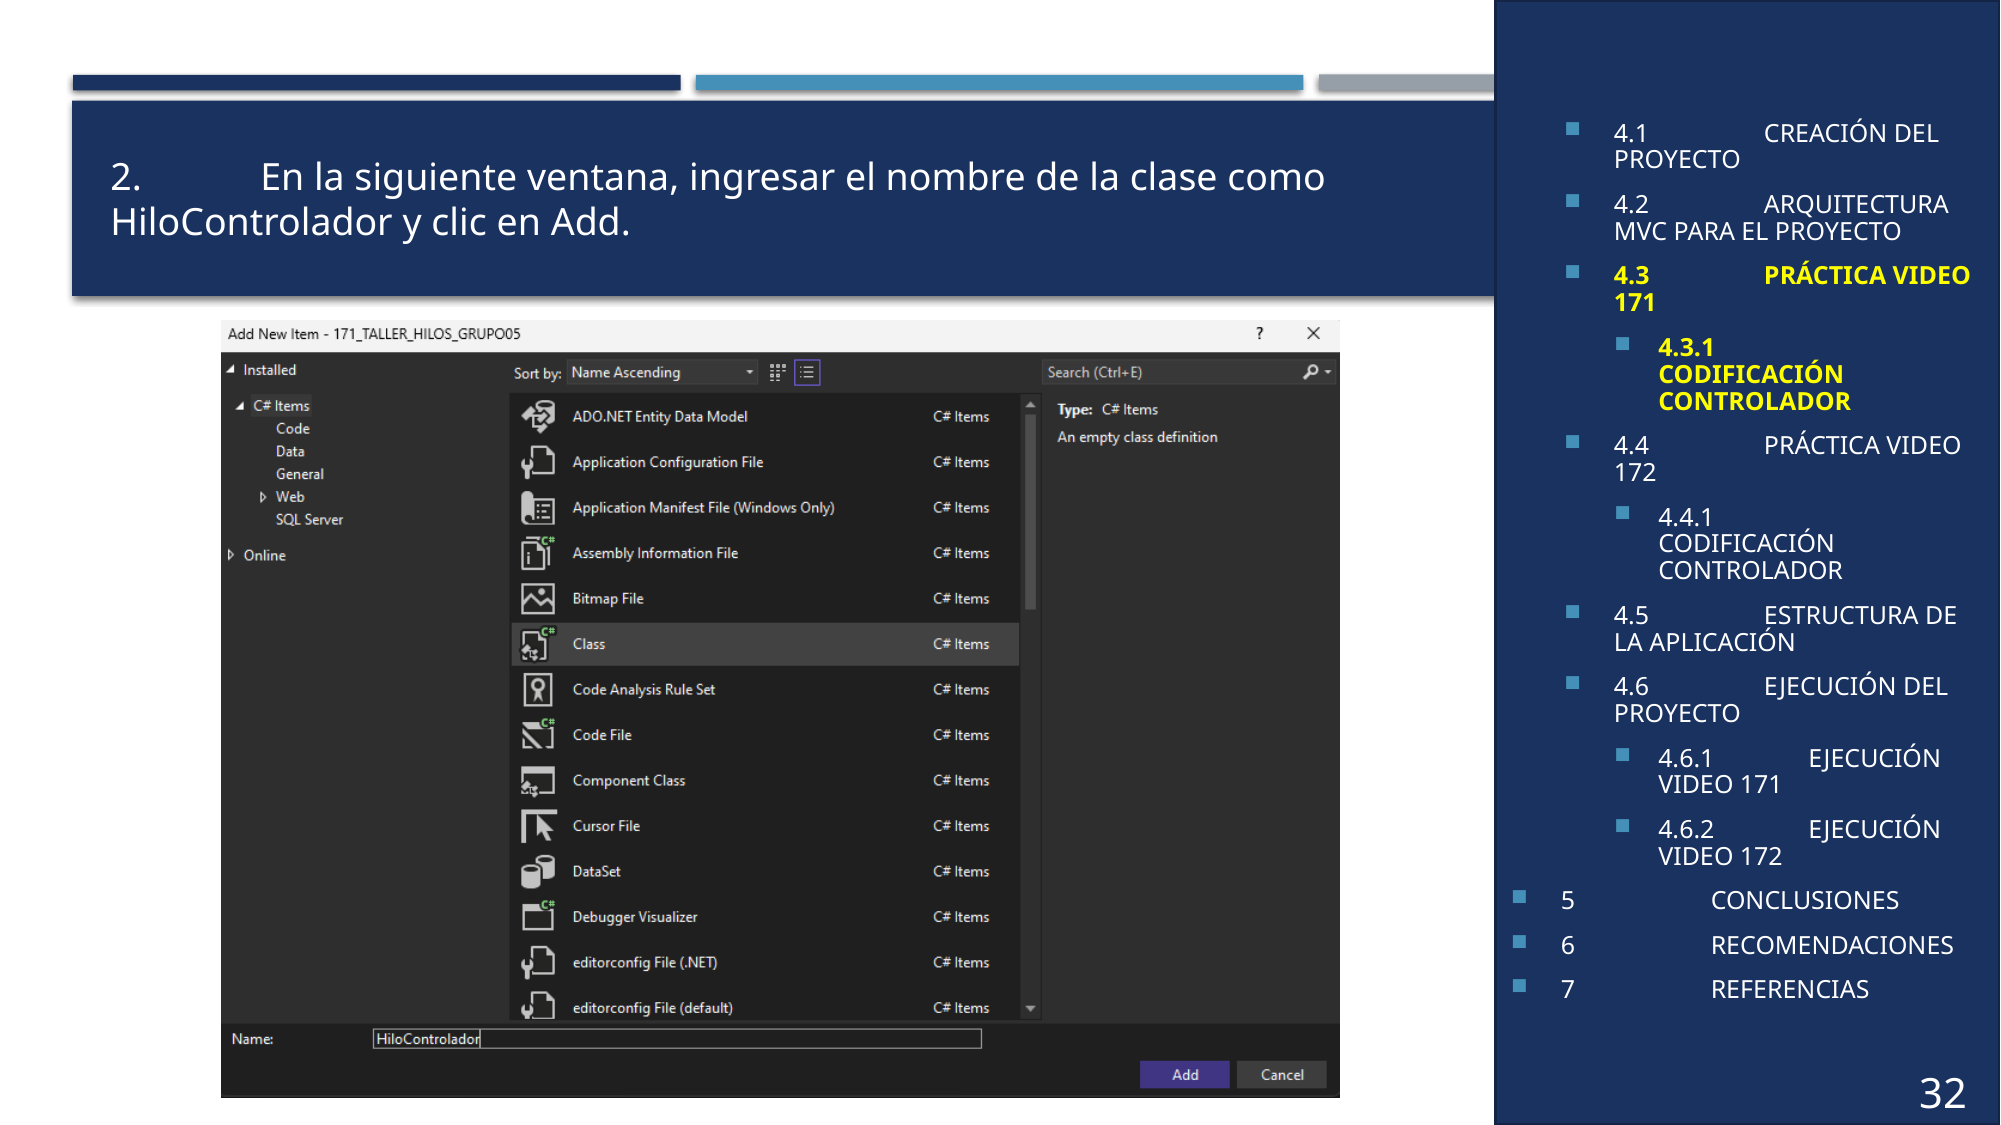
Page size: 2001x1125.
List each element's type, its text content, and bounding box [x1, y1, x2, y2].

title 2. En la siguiente ventana, ingresar el nombre de la clase como HiloControlador y clic en Add. [95, 115, 1494, 282]
text_box 4.1 CREACIÓN DEL PROYECTO 4.2 ARQUITECTURA MVC PARA EL PROYECTO 4.3 PRÁCTICA VIDEO 171 4.3.1 CODIFICACIÓN CONTROLADOR 4.4 PRÁCTICA VIDEO 172 4.4.1 CODIFICACIÓN CONTROLADOR 4.5 ESTRUCTURA DE LA APLICACIÓN 4.6 EJECUCIÓN DEL PROYECTO 4.6.1 EJECUCIÓN VIDEO 171 4.6.2 EJECUCIÓN VIDEO 172 5 CONCLUSIONES 6 RECOMENDACIONES 7 REFERENCIAS [1494, 0, 2000, 1125]
picture [220, 319, 1341, 1099]
text_box 32 [1904, 1059, 2000, 1125]
